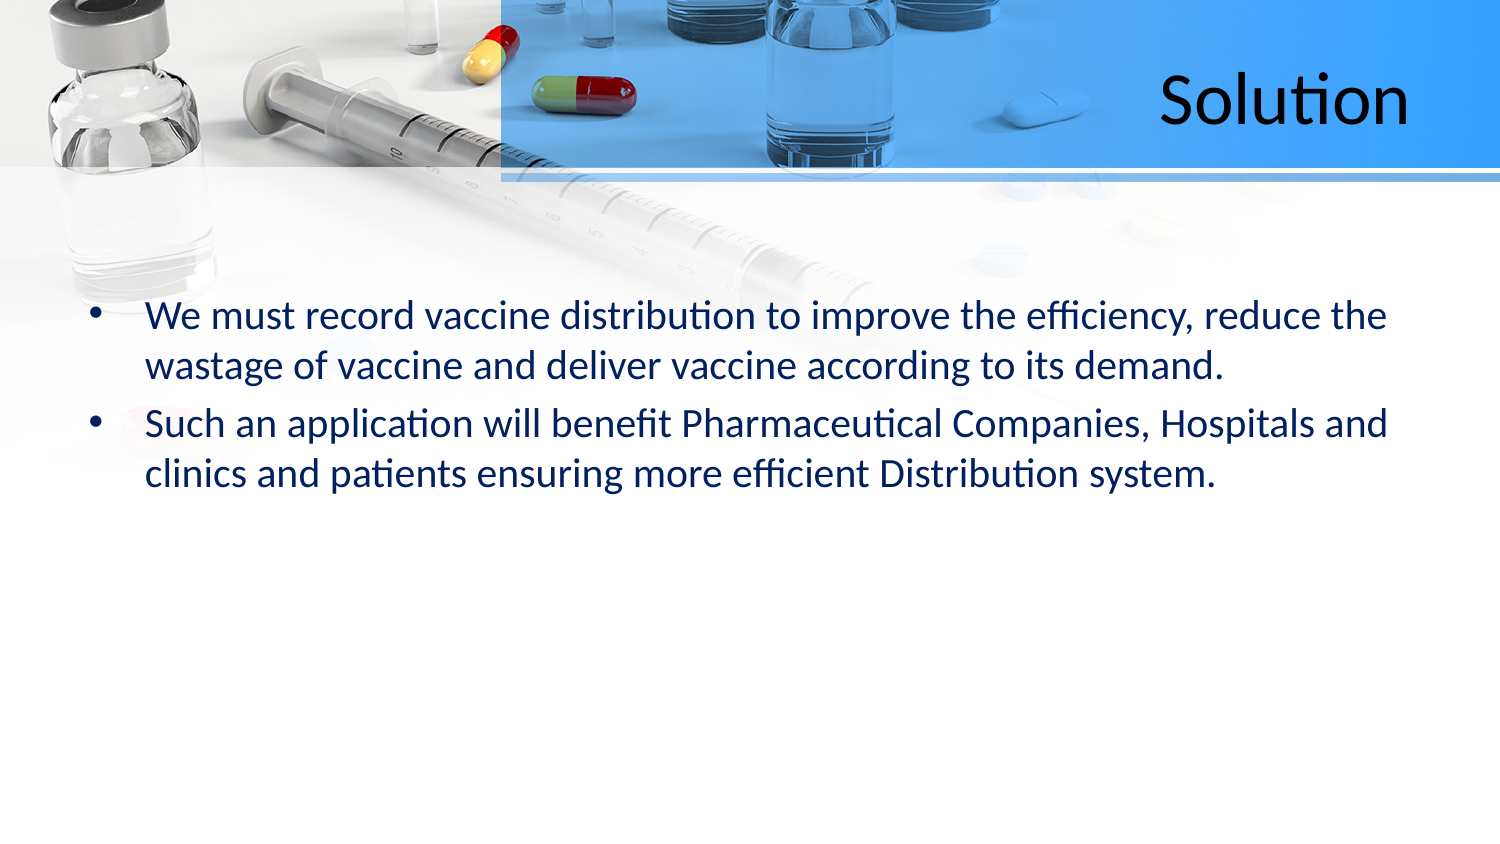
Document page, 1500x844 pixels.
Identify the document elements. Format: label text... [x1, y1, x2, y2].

title Solution [73, 21, 1427, 168]
list We must record vaccine distribution to improve the efficiency, reduce the wastage of vaccine and deliver vaccine according to its demand. Such an application will benefit Pharmaceutical Companies, Hospitals and clinics and patients ensuring more efficient Distribution system. [73, 221, 1427, 773]
picture [0, 0, 1500, 844]
